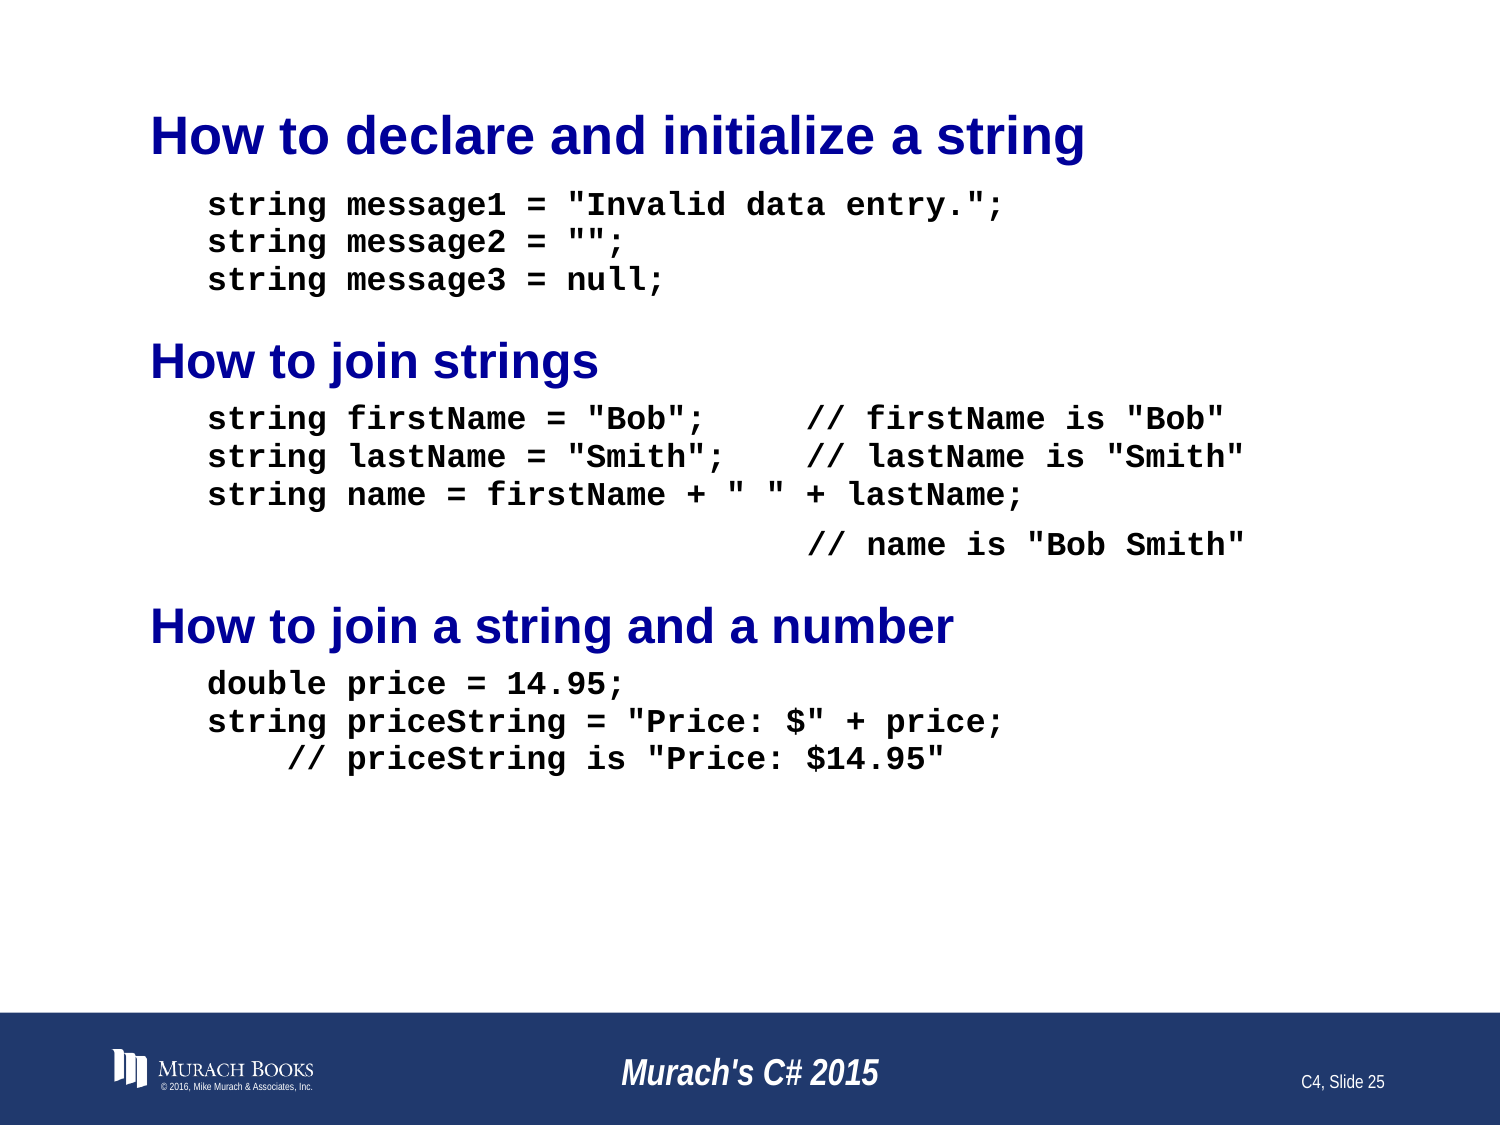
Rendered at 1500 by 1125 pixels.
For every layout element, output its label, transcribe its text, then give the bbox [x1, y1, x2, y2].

slide_number Murach's C# 2015 [463, 1025, 1050, 1100]
title How to declare and initialize a string [150, 99, 1350, 166]
slide_number C4, Slide 25 [1087, 1025, 1400, 1100]
footer © 2016, Mike Murach & Associates, Inc. [12, 1025, 463, 1100]
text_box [149, 187, 1348, 793]
